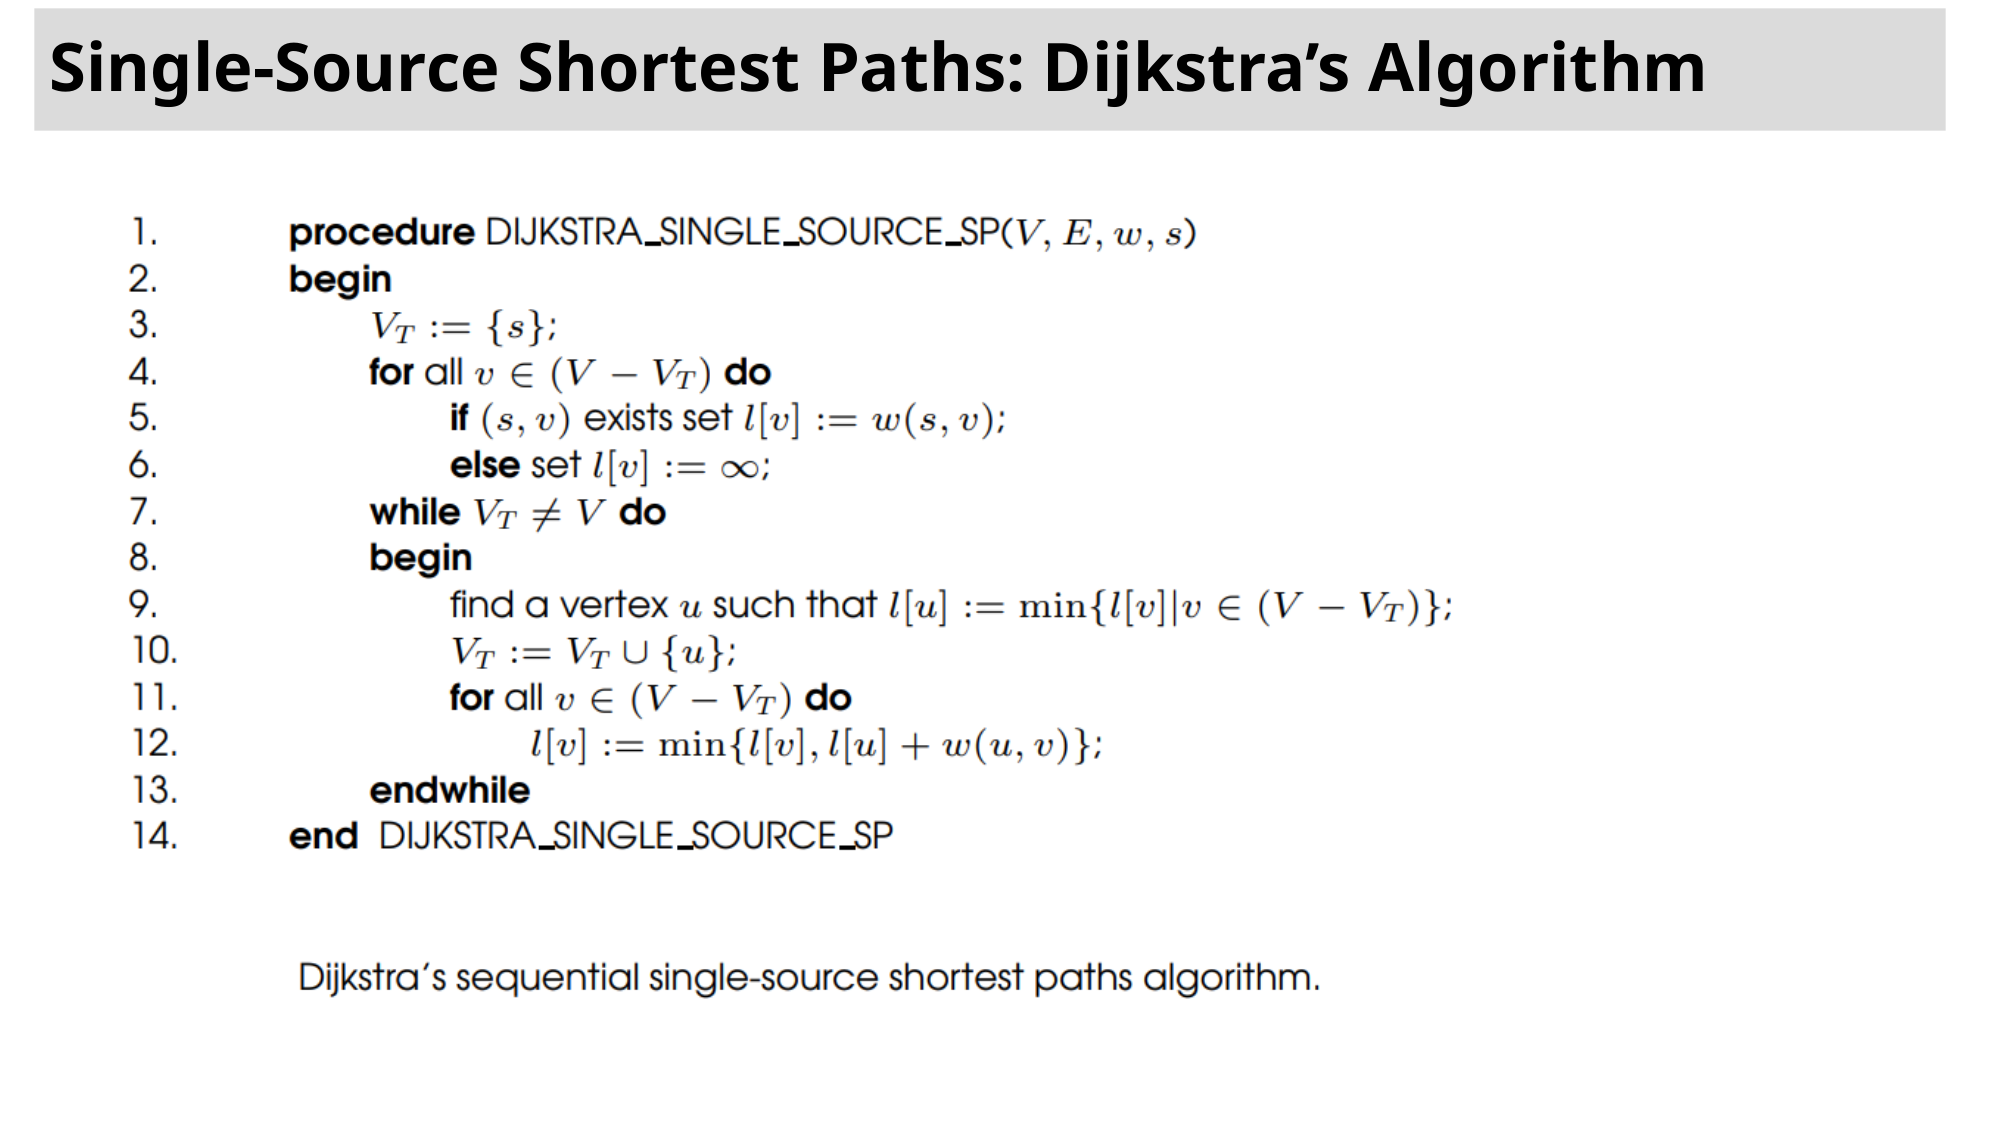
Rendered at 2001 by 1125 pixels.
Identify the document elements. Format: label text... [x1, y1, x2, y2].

picture [69, 174, 1591, 1049]
title Single-Source Shortest Paths: Dijkstra’s Algorithm [34, 8, 1946, 131]
